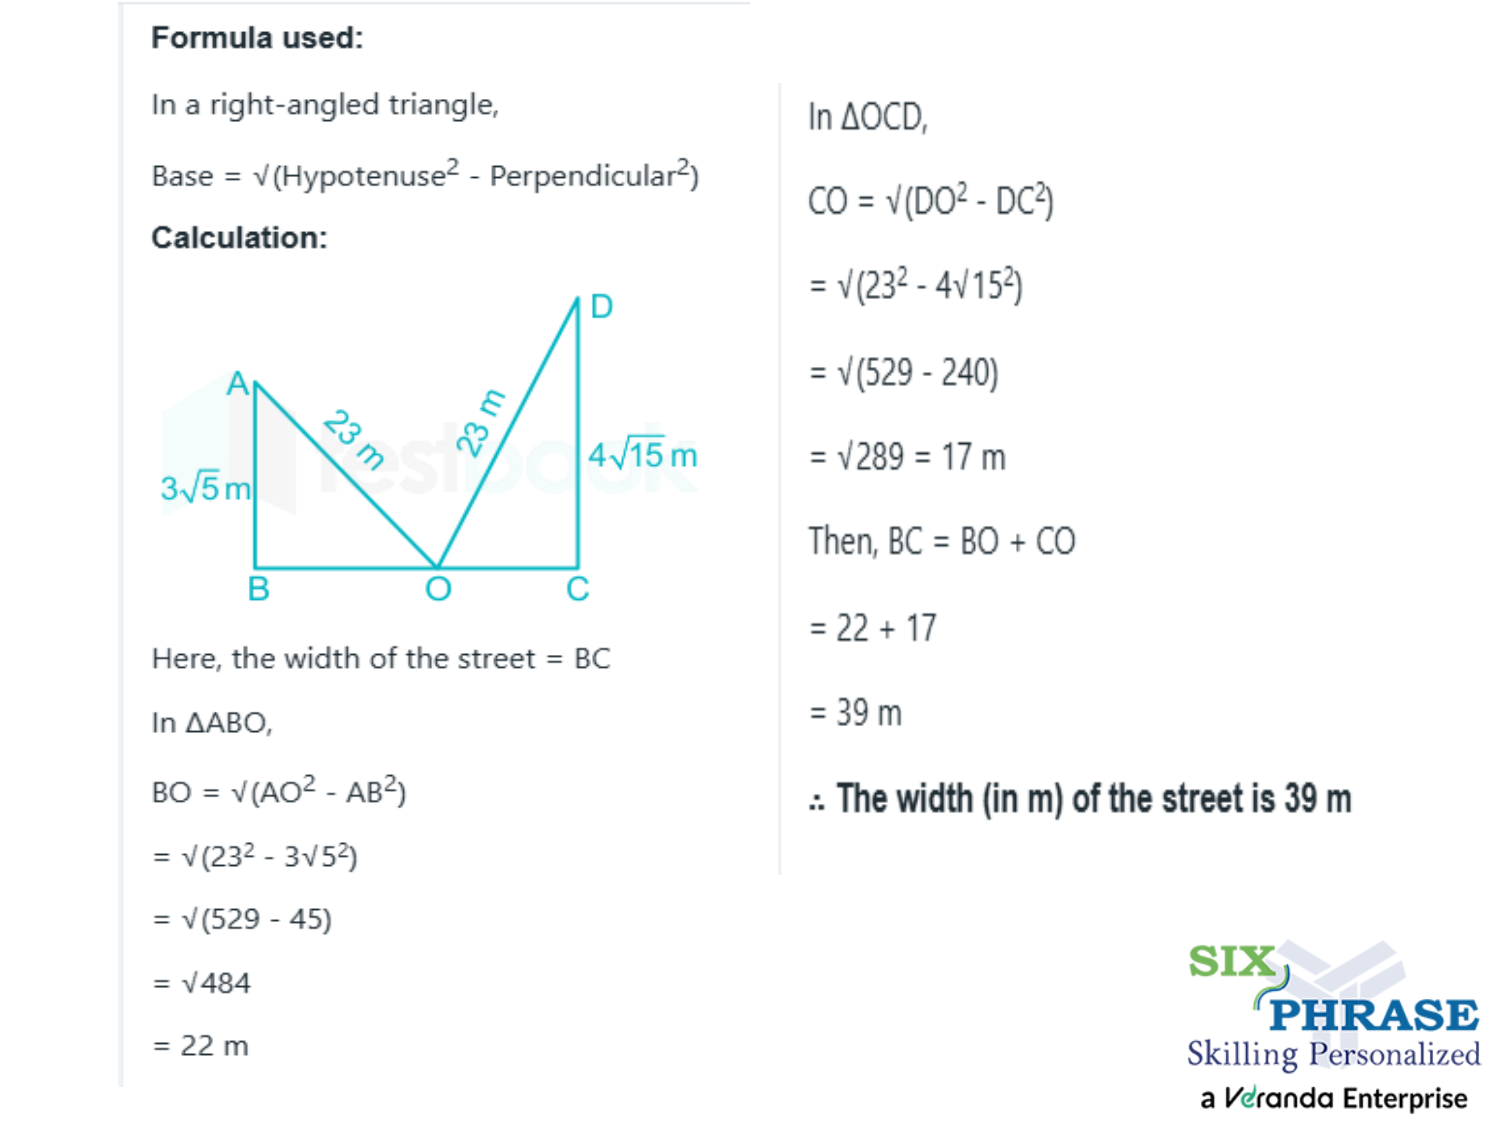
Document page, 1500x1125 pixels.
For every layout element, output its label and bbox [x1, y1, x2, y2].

picture [778, 82, 1392, 875]
list [117, 0, 750, 1088]
picture [1171, 924, 1500, 1125]
